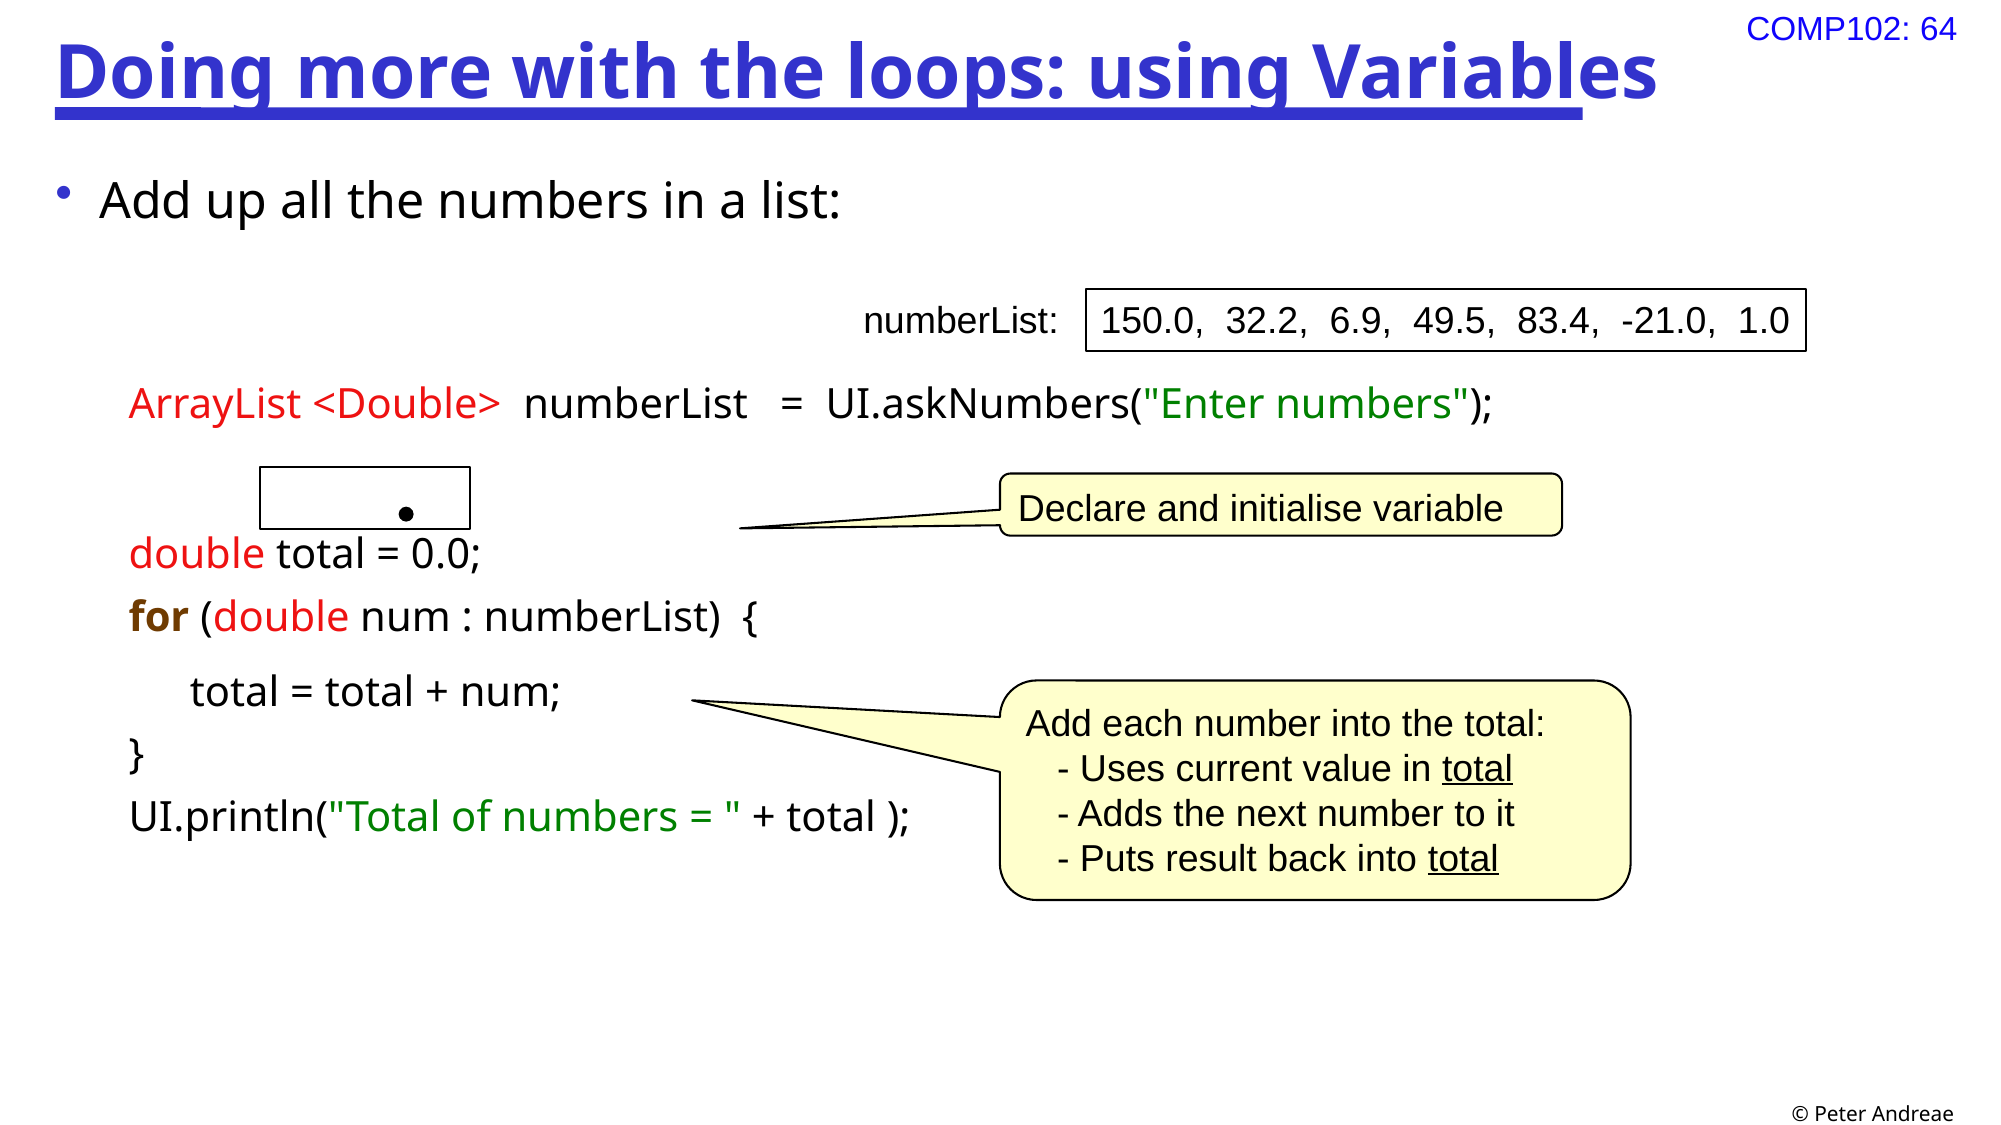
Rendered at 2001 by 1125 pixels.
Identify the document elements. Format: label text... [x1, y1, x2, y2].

text_box numberList: 150.0, 32.2, 6.9, 49.5, 83.4, -21.0, 1.0 [1085, 288, 1806, 351]
text_box Declare and initialise variable [739, 473, 1563, 536]
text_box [260, 466, 471, 530]
list Add up all the numbers in a list: ArrayList <Double> numberList = UI.askNumbers("Enter numbers"); double total = 0.0; for (double num : numberList) { total = total + num; } UI.println("Total of numbers = " + total ); [40, 160, 1960, 1125]
text_box Add each number into the total: - Uses current value in total - Adds the next number to it - Puts result back into total [692, 680, 1631, 901]
title Doing more with the loops: using Variables [38, 0, 1807, 138]
